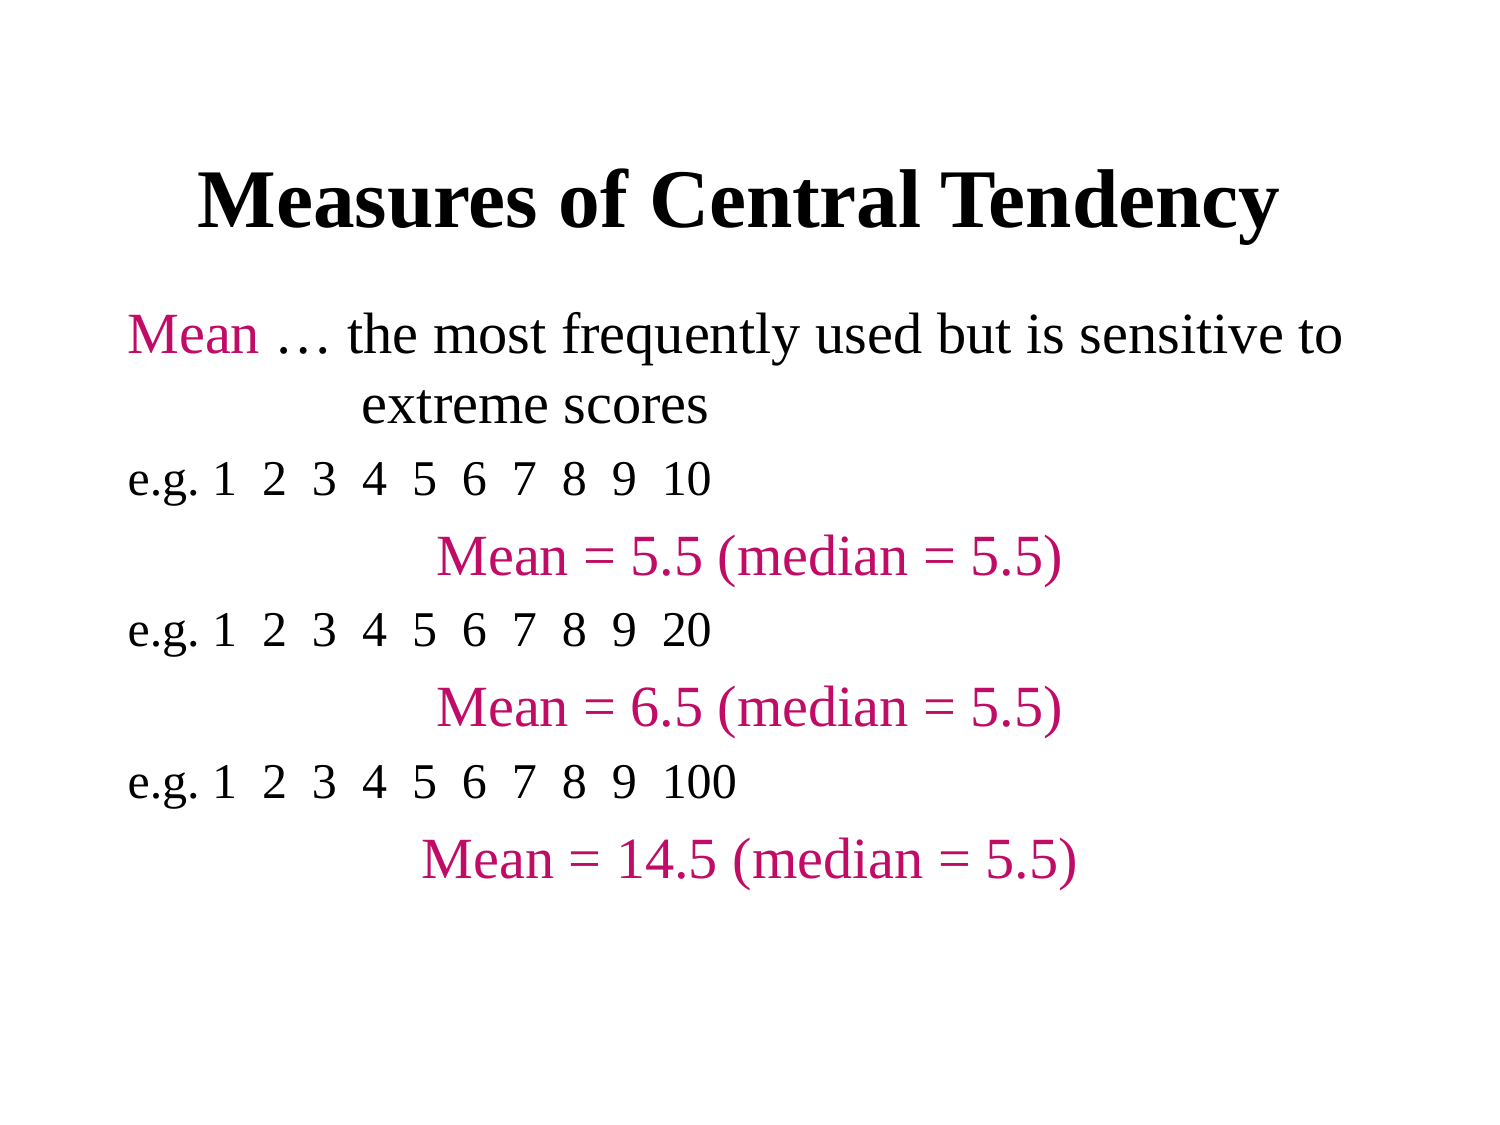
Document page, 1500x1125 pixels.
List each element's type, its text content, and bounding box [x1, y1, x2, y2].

title Measures of Central Tendency [112, 99, 1388, 287]
list Mean … the most frequently used but is sensitive to extreme scores e.g. 1 2 3 4 5 6 7 8 9 10 Mean = 5.5 (median = 5.5) e.g. 1 2 3 4 5 6 7 8 9 20 Mean = 6.5 (median = 5.5) e.g. 1 2 3 4 5 6 7 8 9 100 Mean = 14.5 (median = 5.5) [112, 287, 1388, 988]
